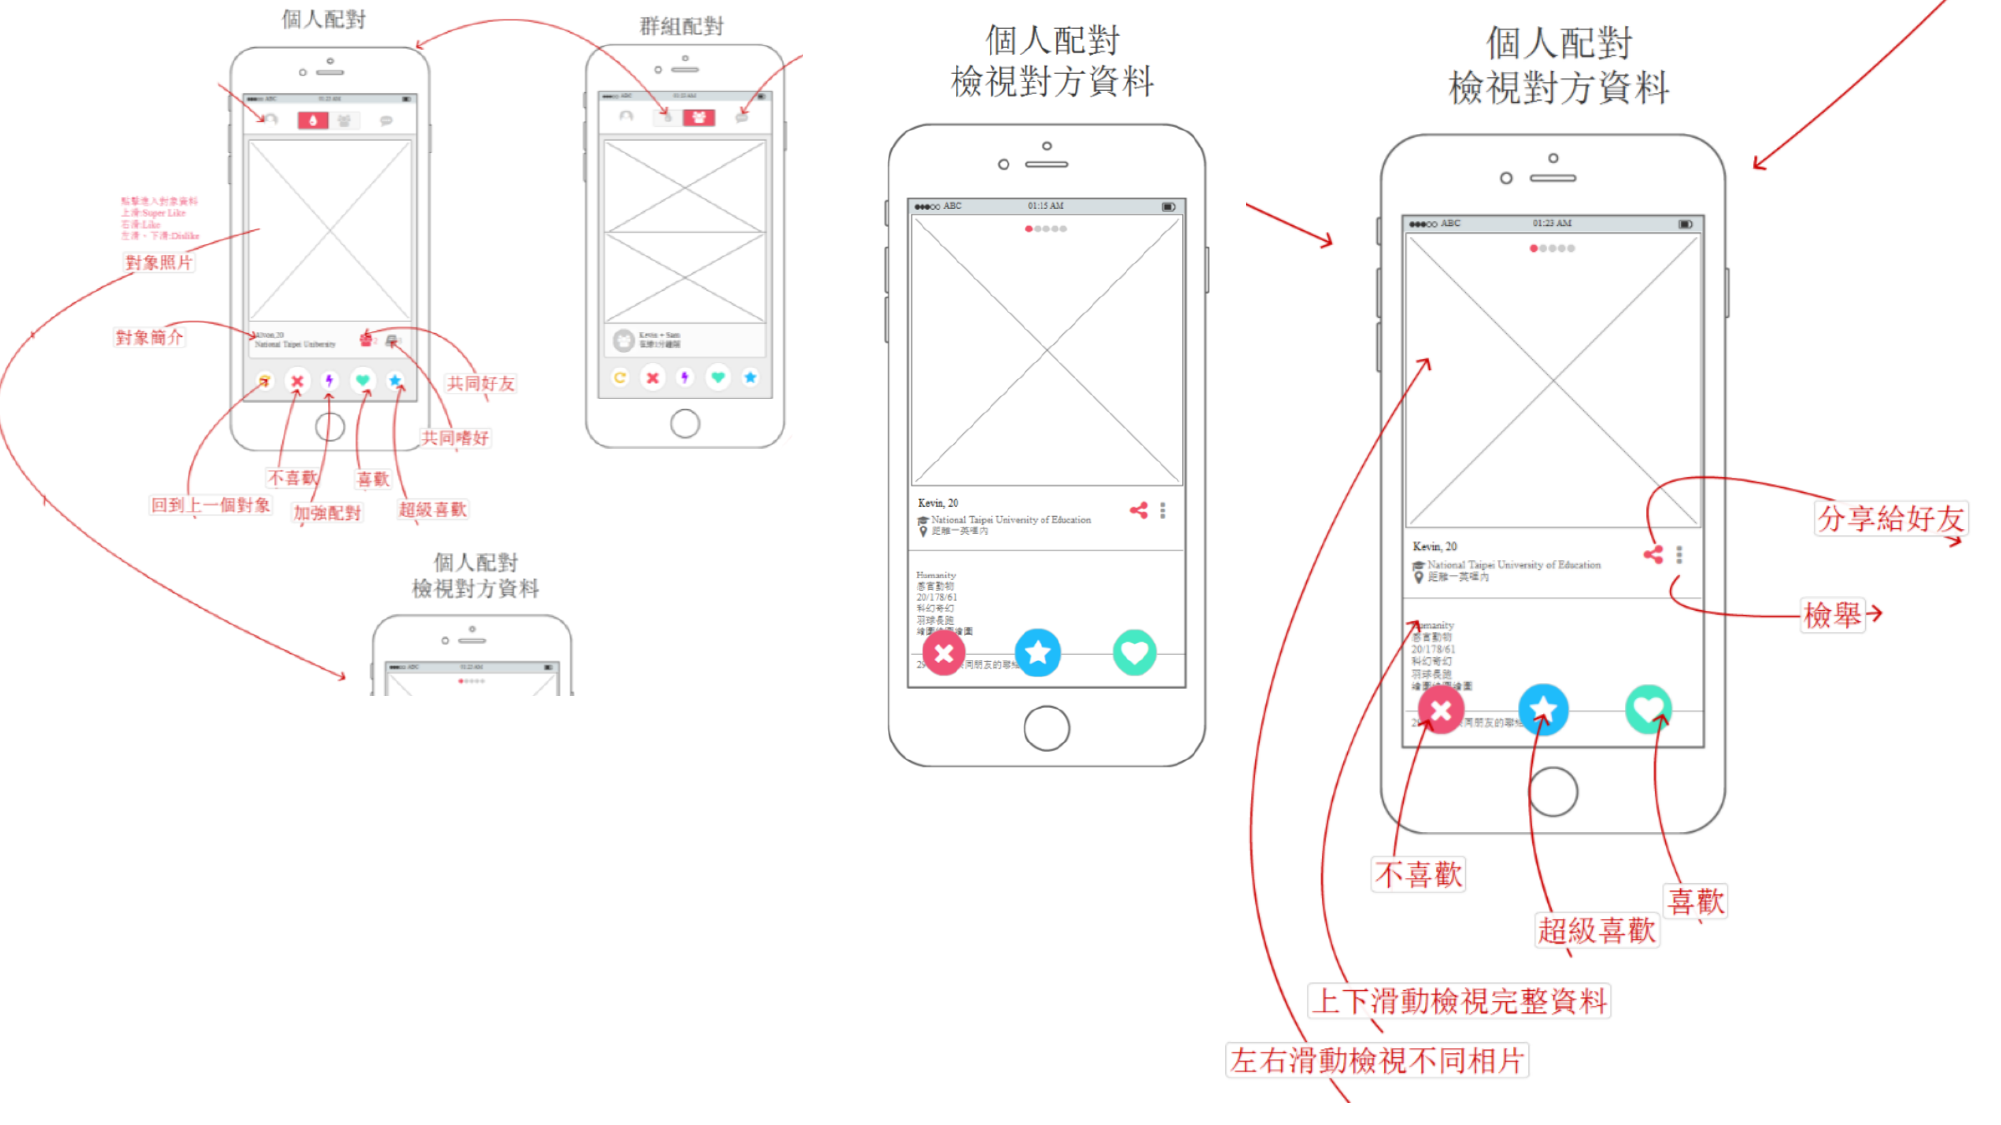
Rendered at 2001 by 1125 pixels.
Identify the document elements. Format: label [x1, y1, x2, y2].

picture [0, 0, 803, 696]
picture [837, 0, 1993, 1103]
